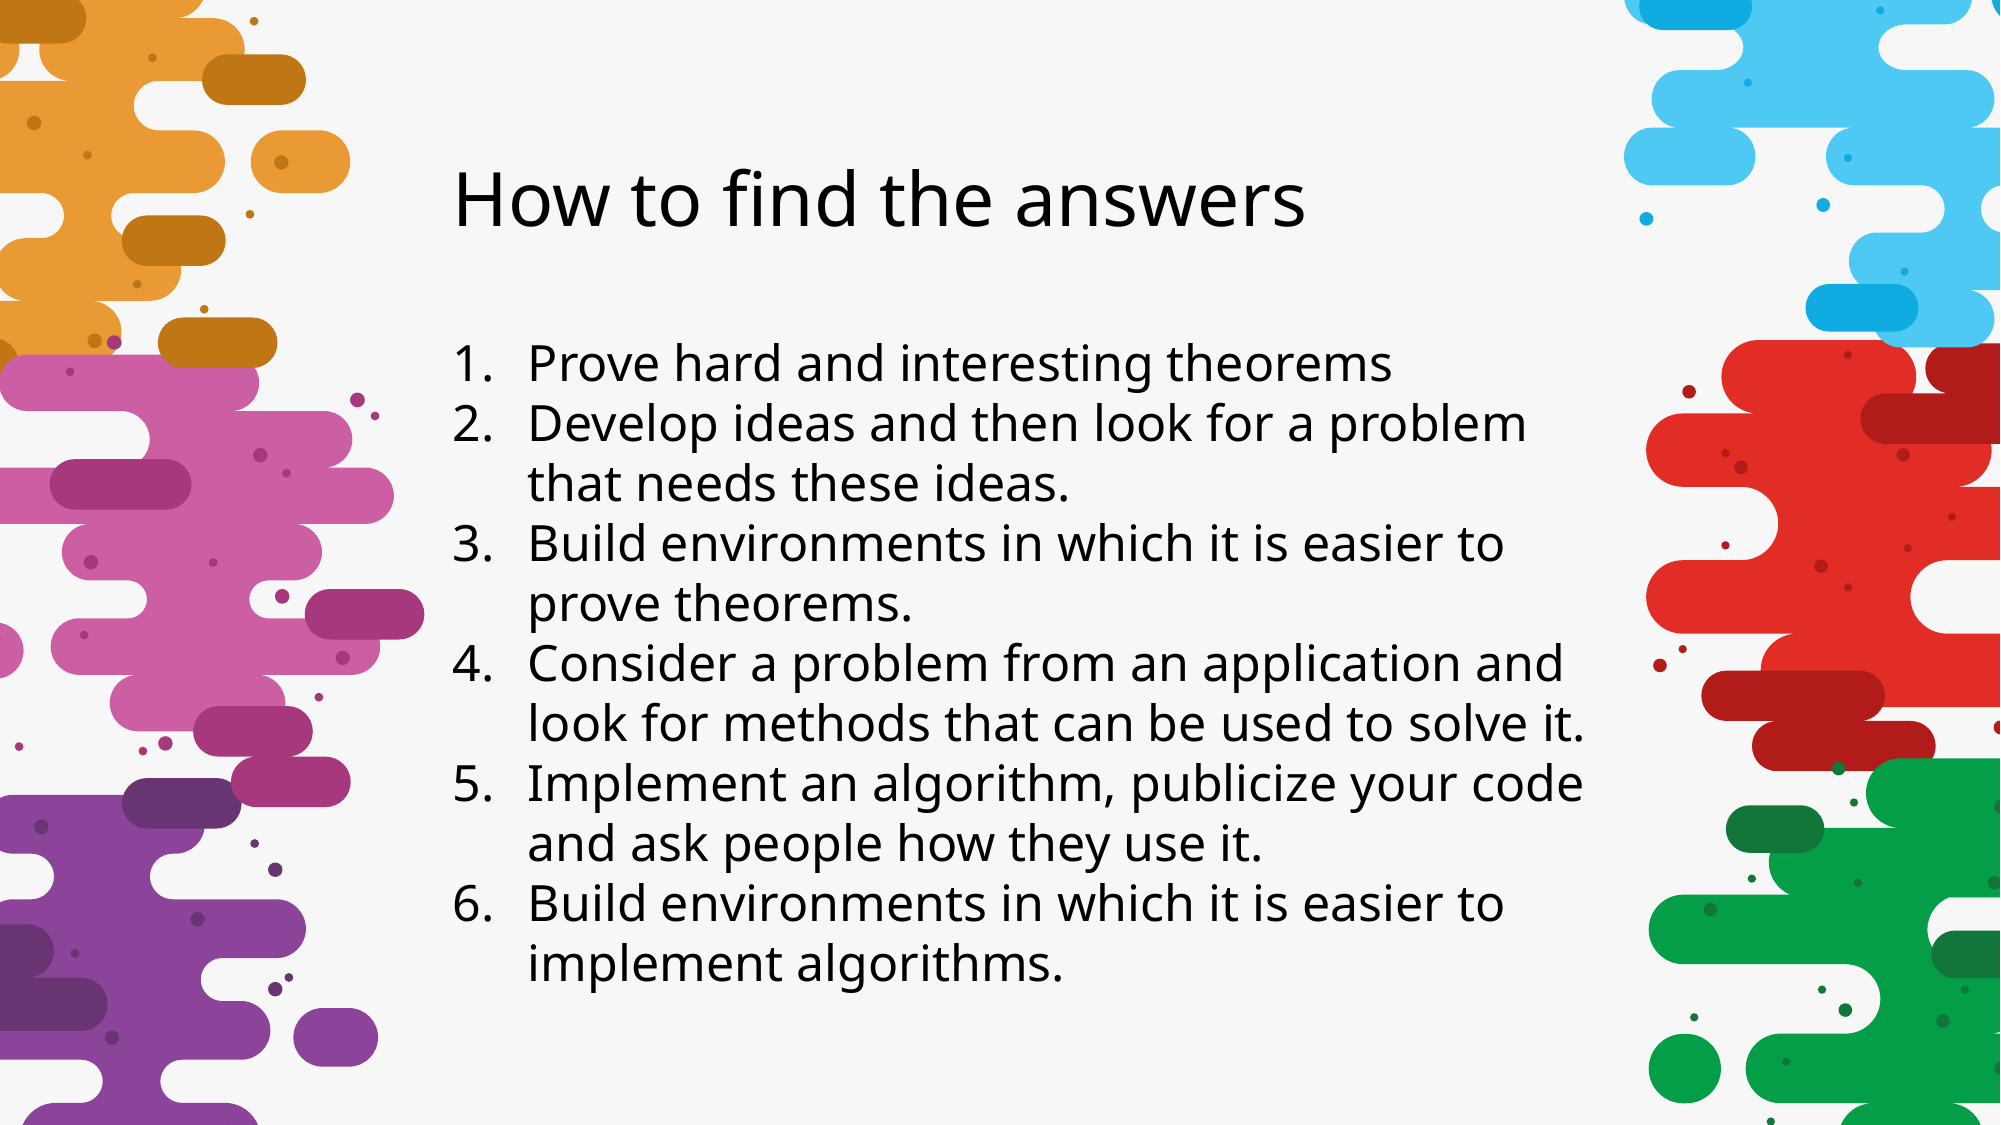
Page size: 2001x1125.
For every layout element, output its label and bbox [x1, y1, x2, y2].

text_box [0, 0, 2000, 1125]
